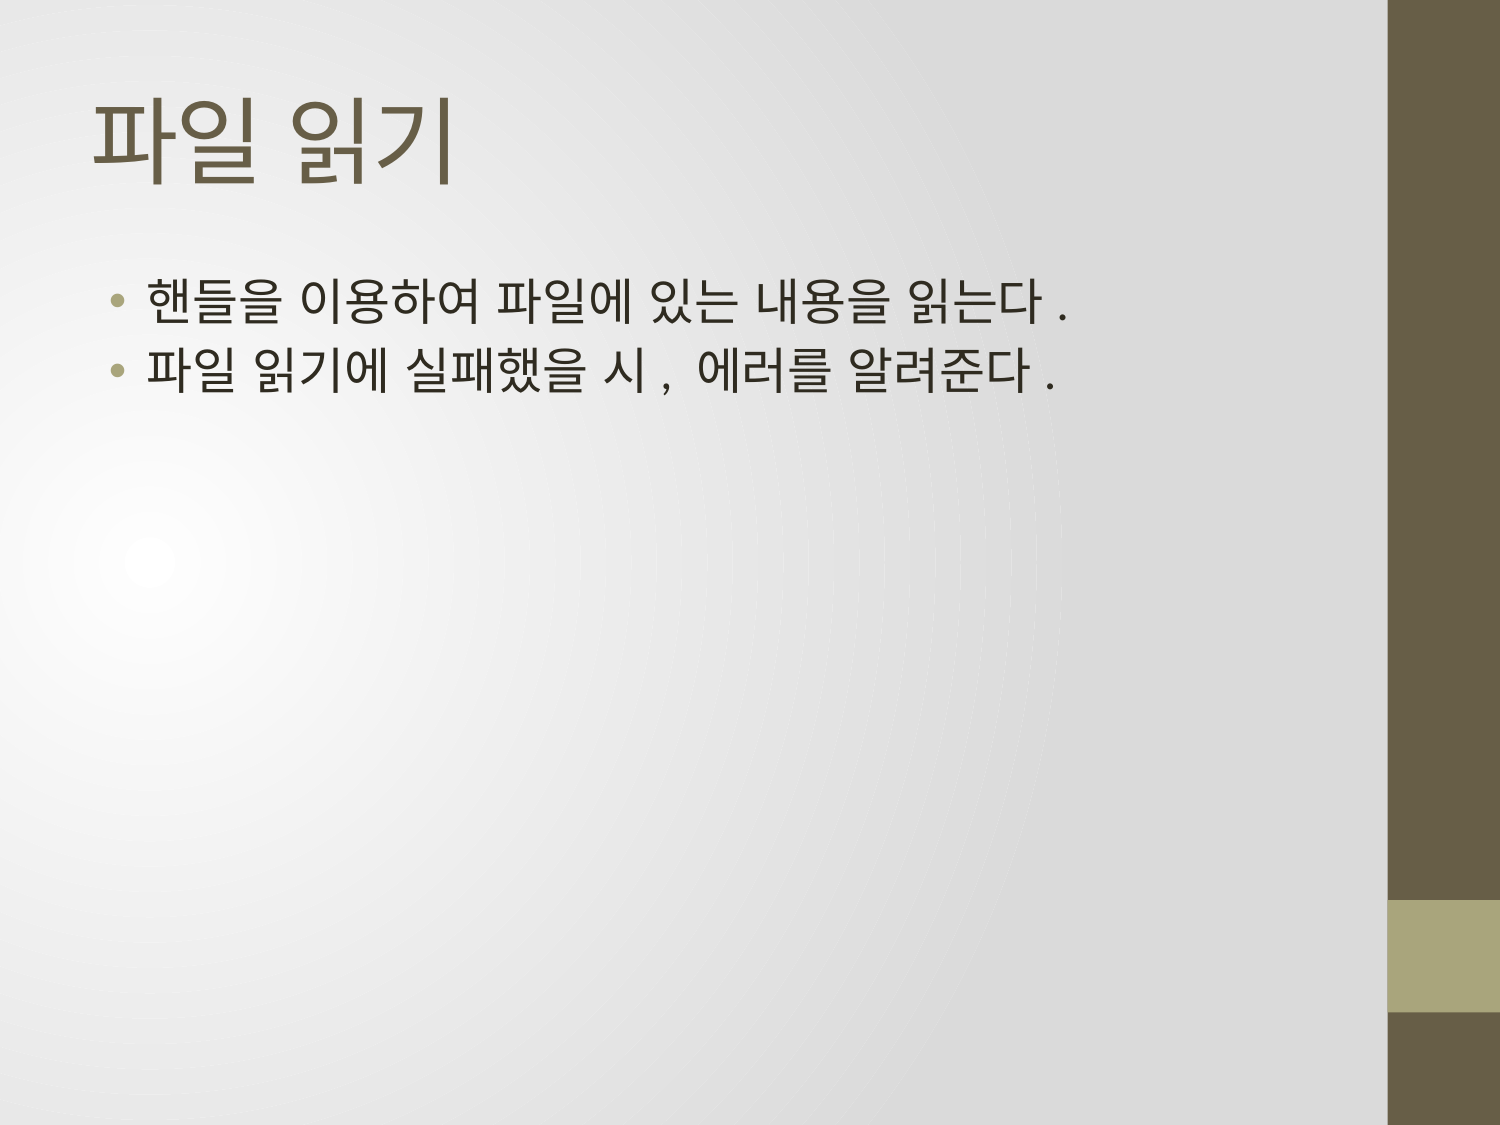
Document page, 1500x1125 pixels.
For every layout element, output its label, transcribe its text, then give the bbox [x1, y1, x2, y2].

list 핸들을 이용하여 파일에 있는 내용을 읽는다. 파일 읽기에 실패했을 시, 에러를 알려준다. [75, 262, 1325, 1050]
title 파일 읽기 [75, 45, 1325, 233]
